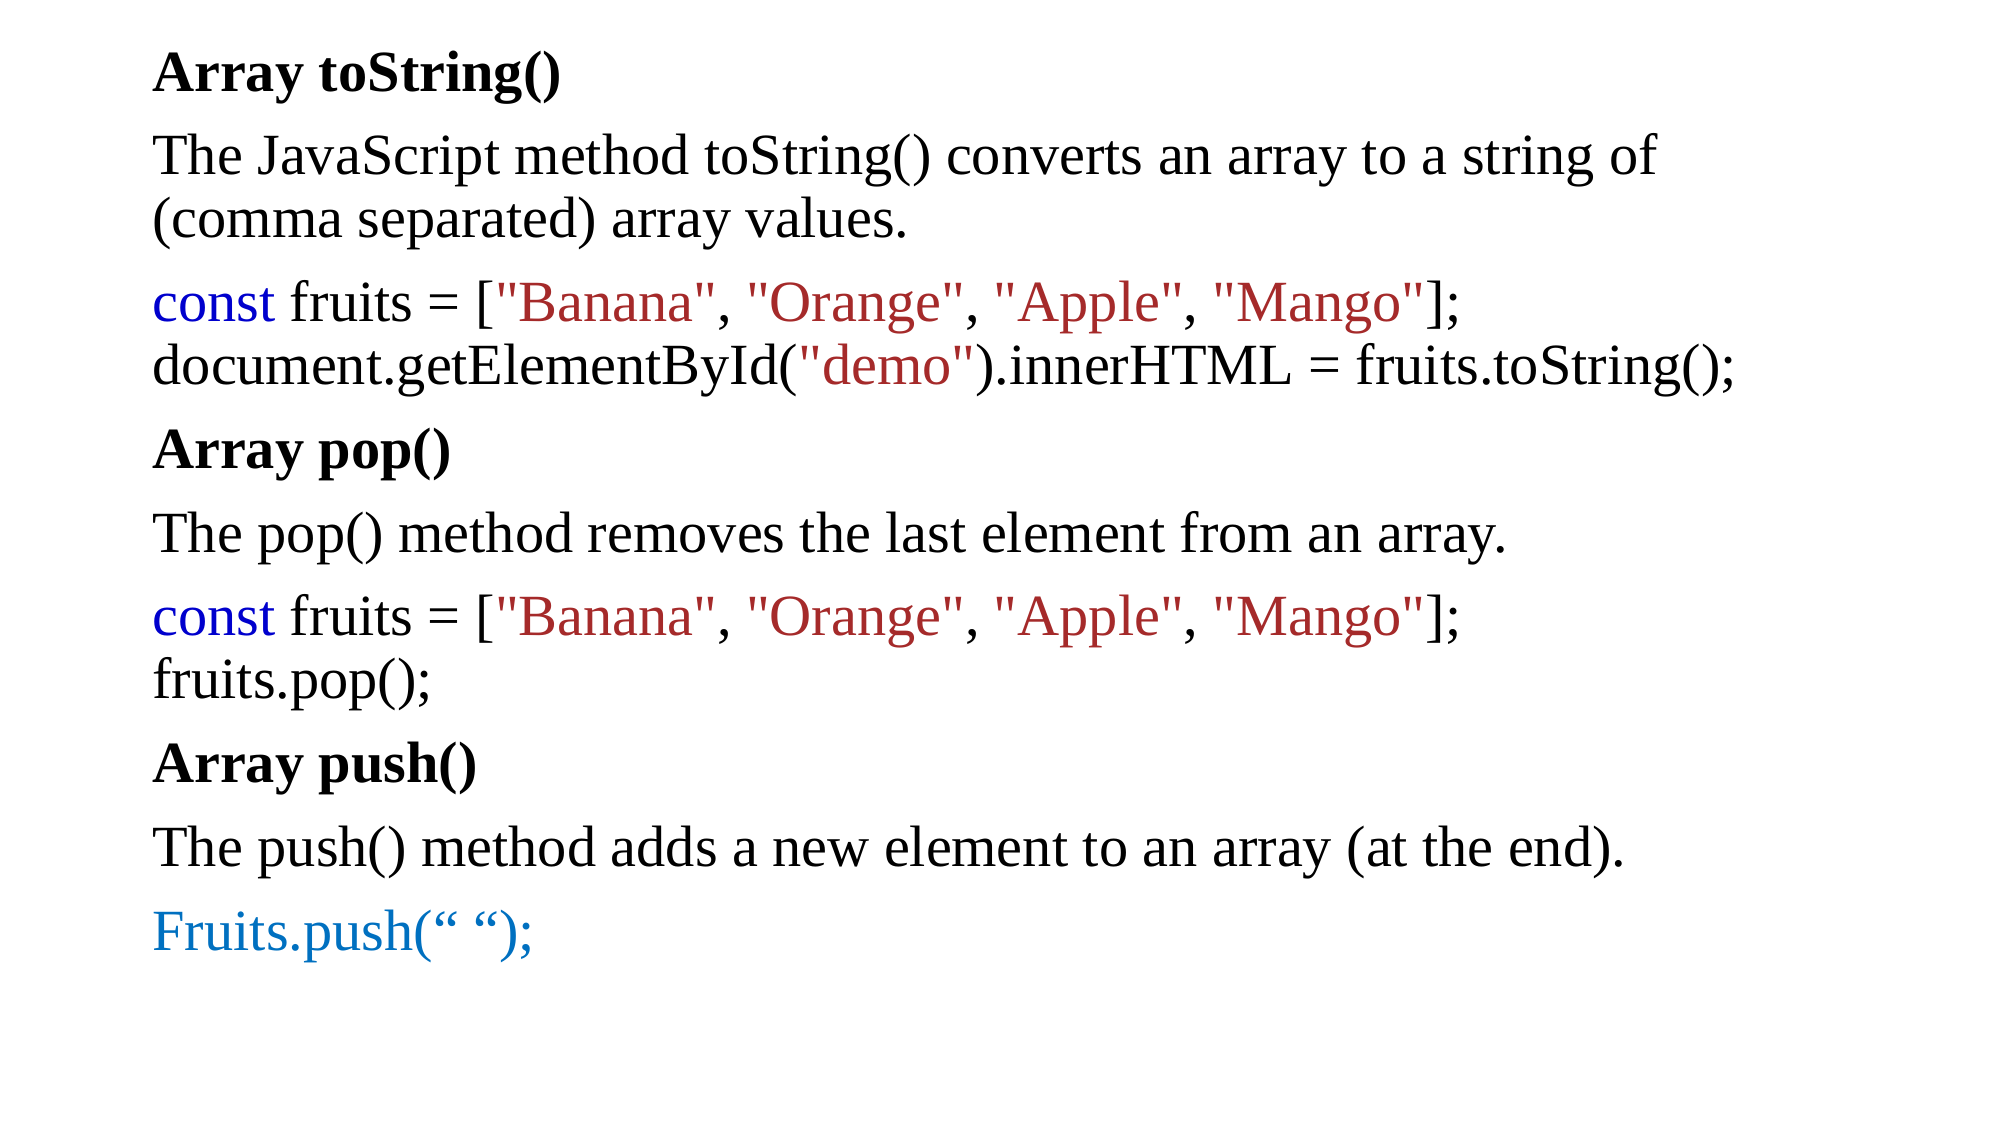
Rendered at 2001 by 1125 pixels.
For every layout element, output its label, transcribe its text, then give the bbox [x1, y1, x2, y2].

list Array toString() The JavaScript method toString() converts an array to a string of (comma separated) array values. const fruits = ["Banana", "Orange", "Apple", "Mango"]; document.getElementById("demo").innerHTML = fruits.toString(); Array pop() The pop() method removes the last element from an array. const fruits = ["Banana", "Orange", "Apple", "Mango"]; fruits.pop(); Array push() The push() method adds a new element to an array (at the end). Fruits.push(“ “); [137, 33, 1863, 1014]
